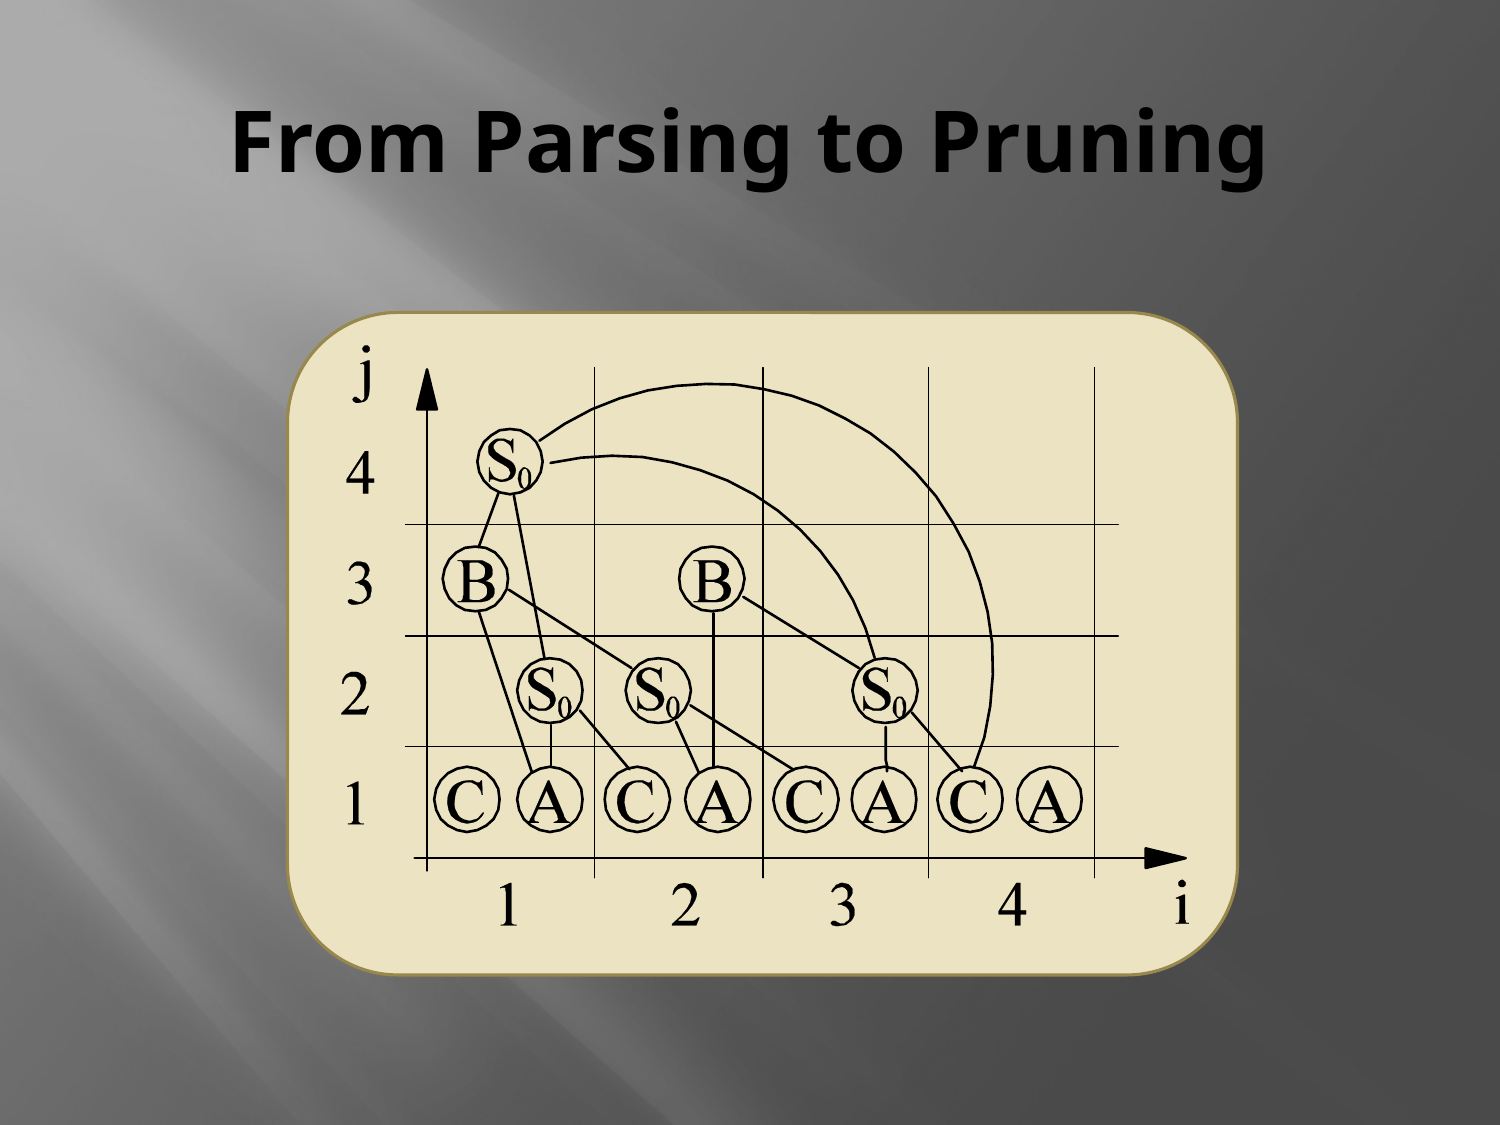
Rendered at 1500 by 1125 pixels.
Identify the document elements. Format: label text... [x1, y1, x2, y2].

text_box [285, 333, 1240, 977]
picture [337, 337, 1201, 929]
title From Parsing to Pruning [75, 45, 1425, 233]
text_box [336, 310, 1189, 329]
